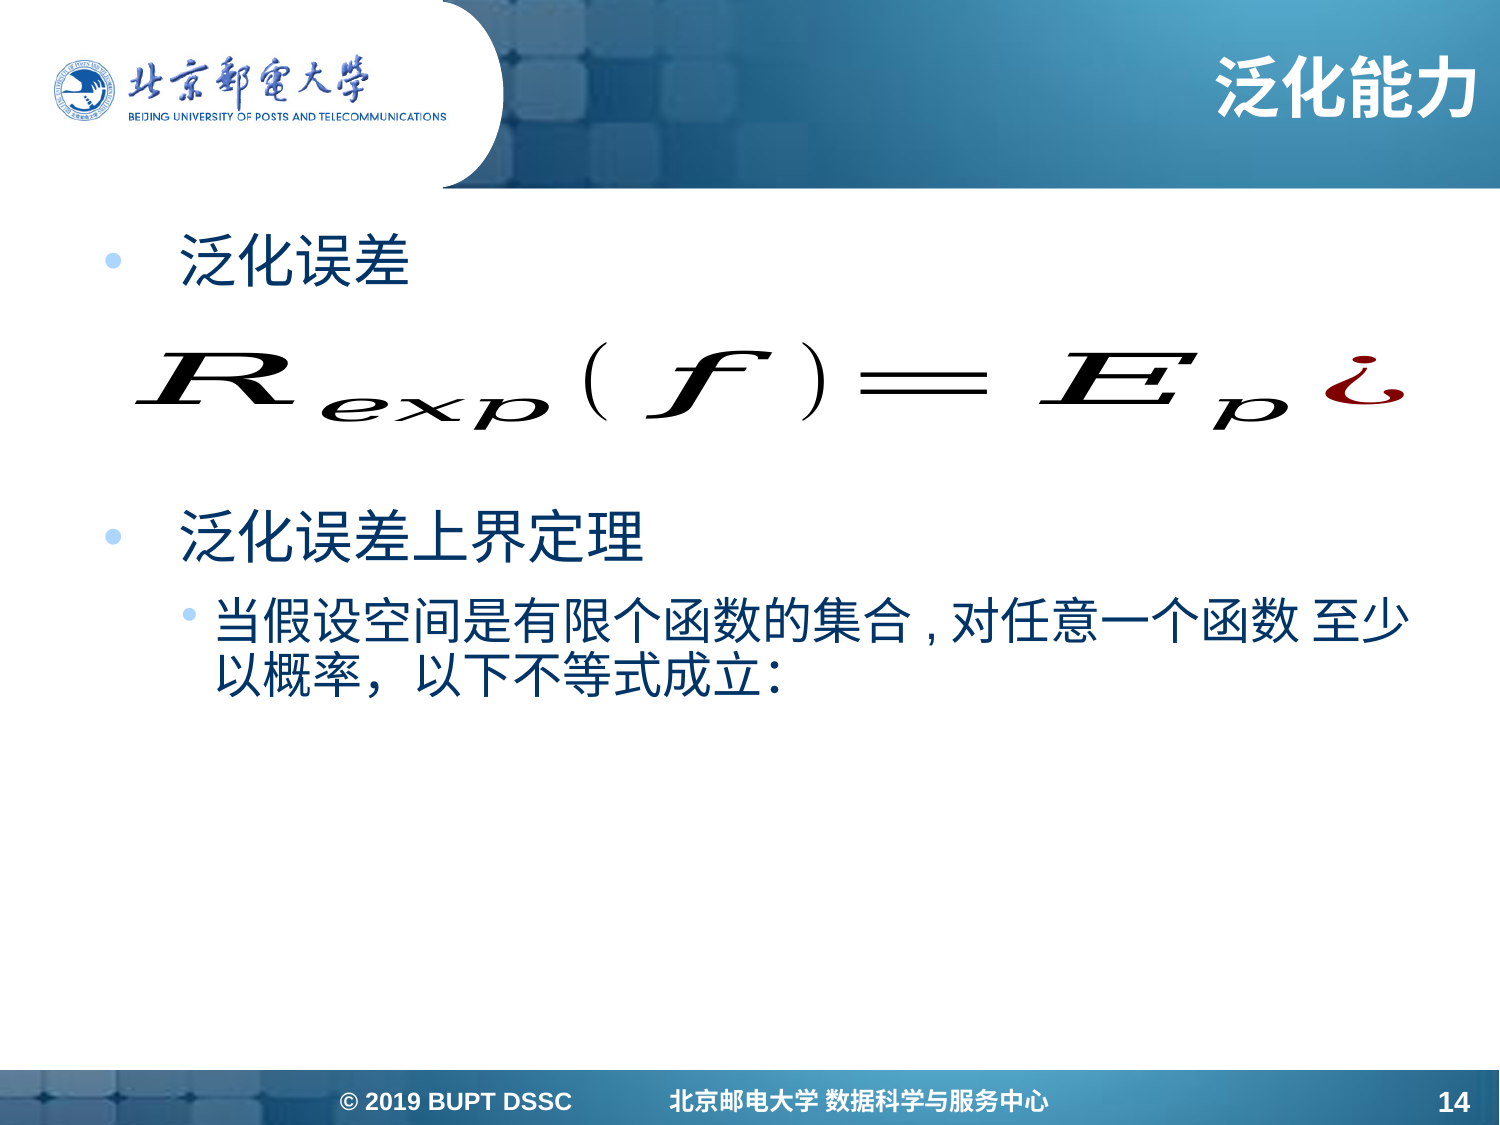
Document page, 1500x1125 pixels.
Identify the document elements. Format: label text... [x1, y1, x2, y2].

picture [0, 1070, 1499, 1125]
picture [47, 42, 426, 129]
title 泛化能力 [426, 19, 1499, 170]
footer © 2019 BUPT DSSC 北京邮电大学 数据科学与服务中心 [324, 1076, 1129, 1125]
picture [442, 0, 1500, 189]
